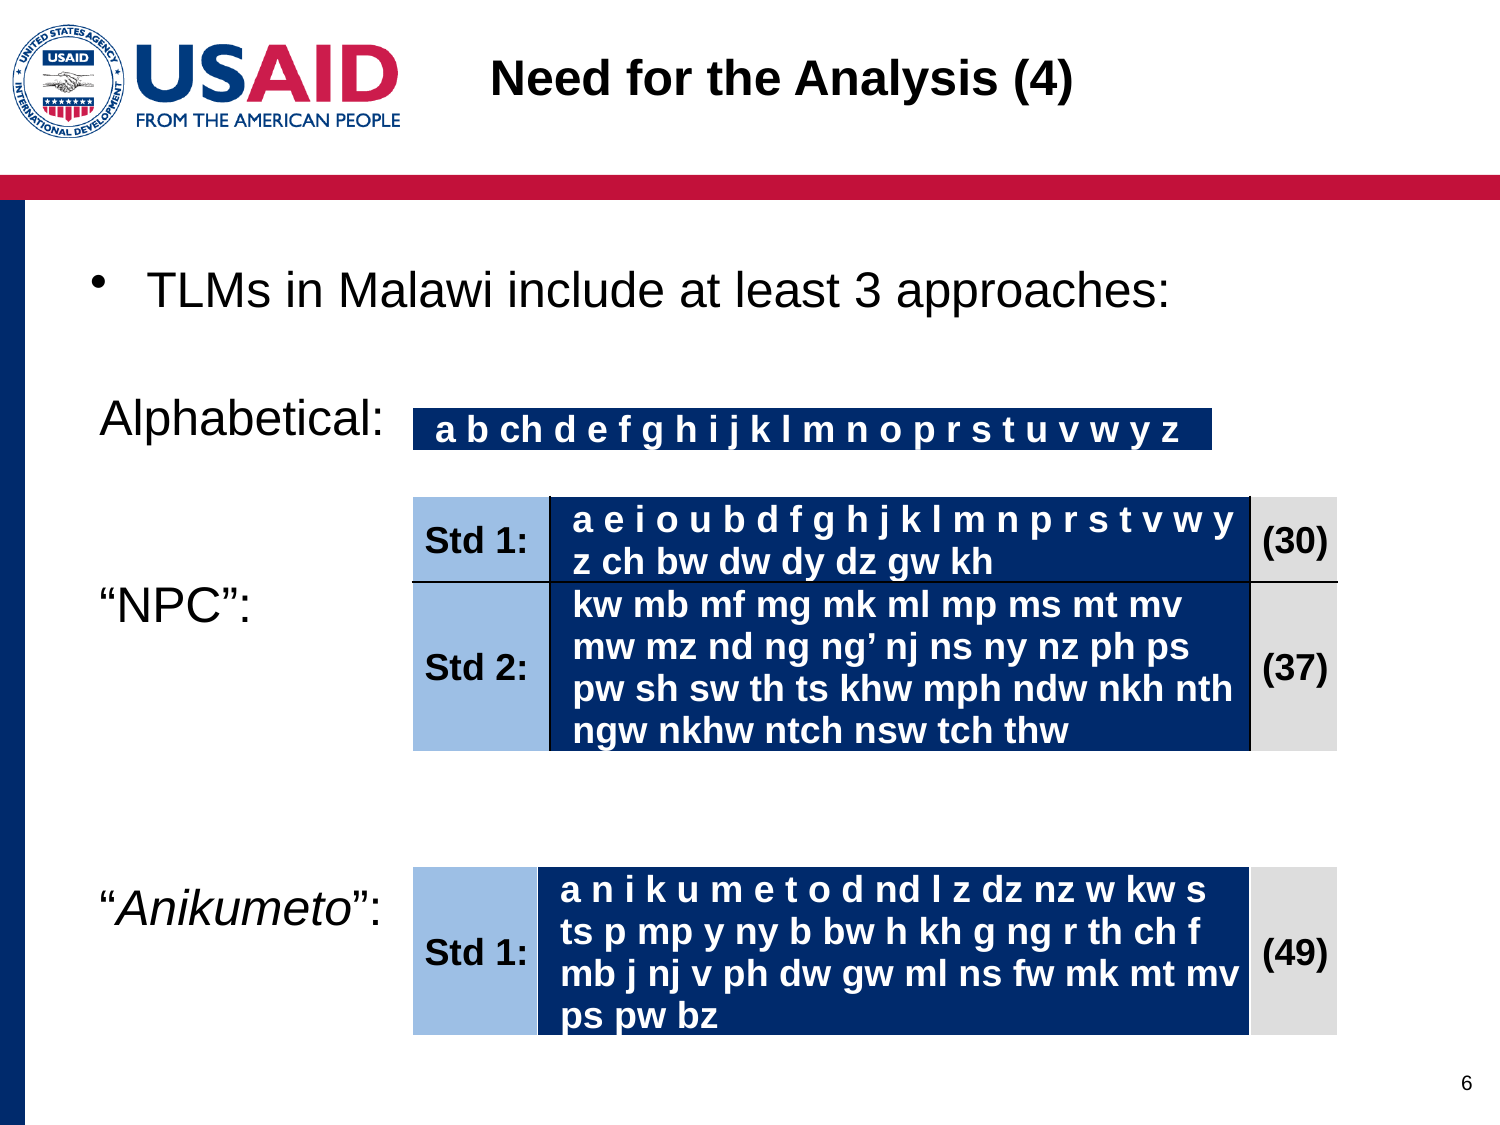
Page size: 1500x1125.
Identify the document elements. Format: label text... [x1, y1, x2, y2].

table_header a n i k u m e t o d nd l z dz nz w kw s ts p mp y ny b bw h kh g ng r th ch f mb j nj v ph dw gw ml ns fw mk mt mv ps pw bz [538, 867, 1249, 1035]
slide_number 6 [1175, 1062, 1488, 1113]
table_header (30) [1251, 497, 1337, 581]
table_cell (37) [1251, 583, 1337, 751]
list TLMs in Malawi include at least 3 approaches: Alphabetical: “NPC”: “Anikumeto”: [75, 249, 1400, 1100]
title Need for the Analysis (4) [474, 37, 1125, 138]
table_header Std 1: [413, 497, 549, 581]
table_cell Std 2: [413, 583, 549, 751]
table_cell kw mb mf mg mk ml mp ms mt mv mw mz nd ng ng’ nj ns ny nz ph ps pw sh sw th ts khw mph ndw nkh nth ngw nkhw ntch nsw tch thw [551, 583, 1249, 751]
table_header Std 1: [413, 867, 537, 1035]
table_header (49) [1251, 867, 1337, 1035]
picture [12, 24, 410, 138]
table_header a b ch d e f g h i j k l m n o p r s t u v w y z [413, 408, 1212, 450]
table_header a e i o u b d f g h j k l m n p r s t v w y z ch bw dw dy dz gw kh [551, 497, 1249, 581]
